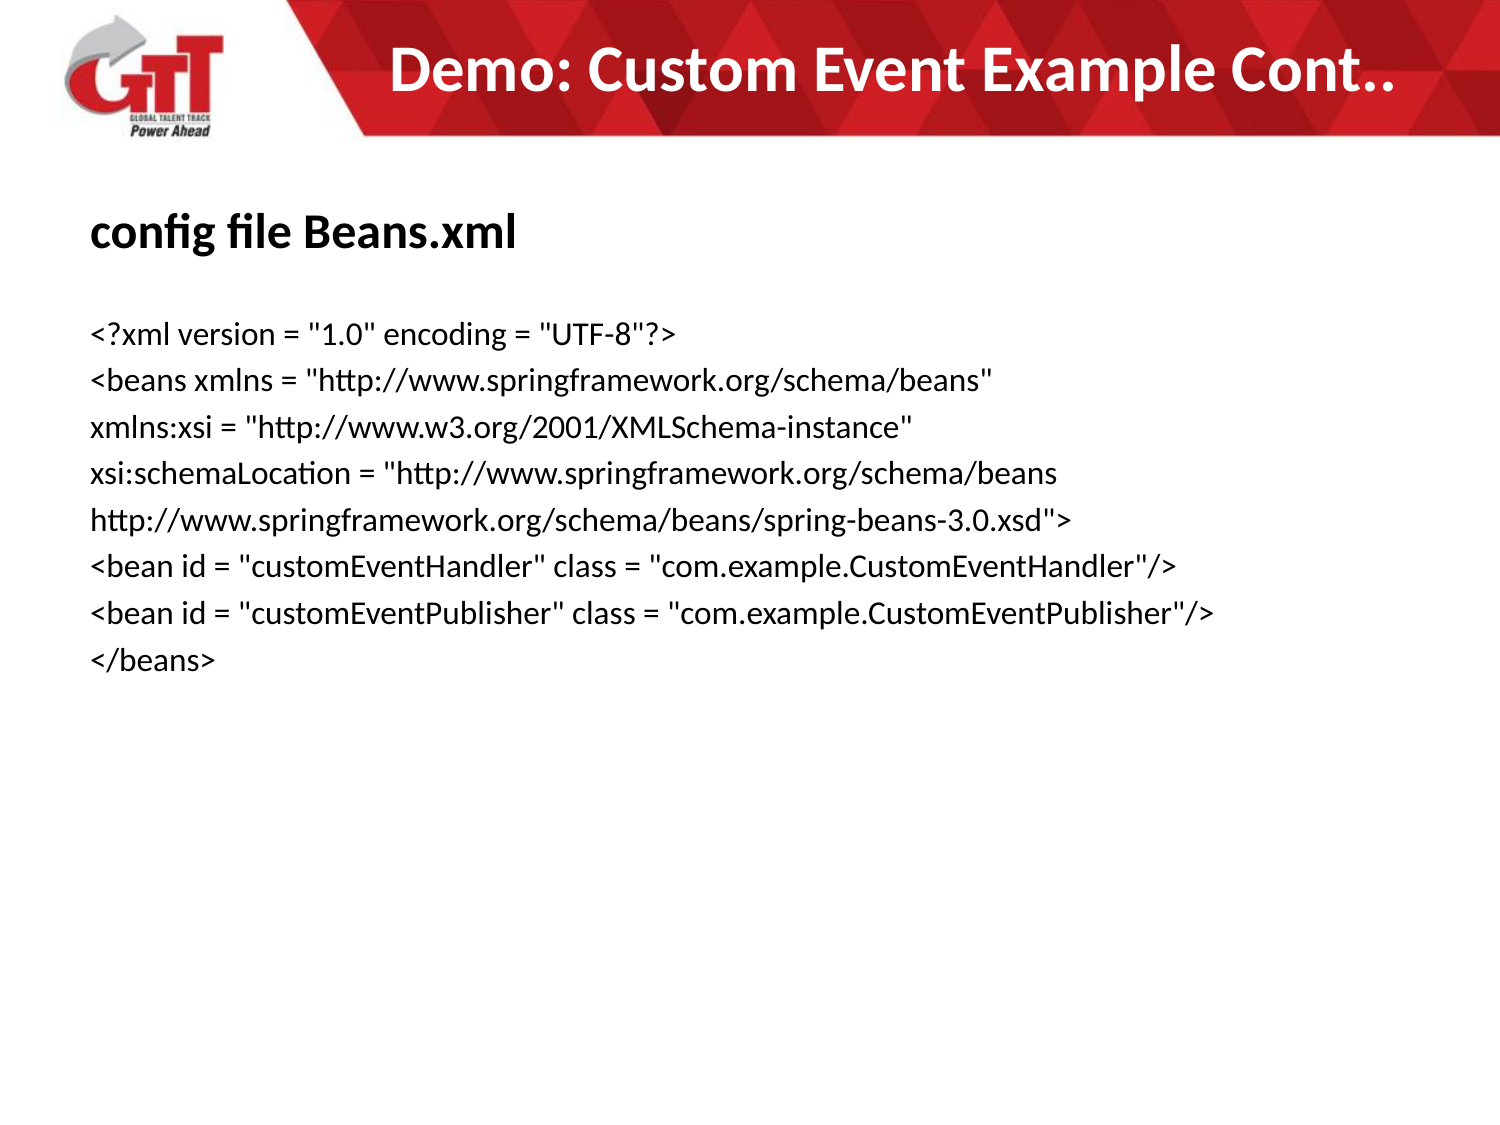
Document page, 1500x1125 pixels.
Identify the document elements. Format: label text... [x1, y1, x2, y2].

picture [0, 0, 1500, 1125]
title Demo: Custom Event Example Cont.. [324, 12, 1463, 118]
list config file Beans.xml <?xml version = "1.0" encoding = "UTF-8"?> <beans xmlns = "http://www.springframework.org/schema/beans" xmlns:xsi = "http://www.w3.org/2001/XMLSchema-instance" xsi:schemaLocation = "http://www.springframework.org/schema/beans http://www.springframework.org/schema/beans/spring-beans-3.0.xsd"> <bean id = "customEventHandler" class = "com.example.CustomEventHandler"/> <bean id = "customEventPublisher" class = "com.example.CustomEventPublisher"/> </beans> [75, 191, 1425, 934]
